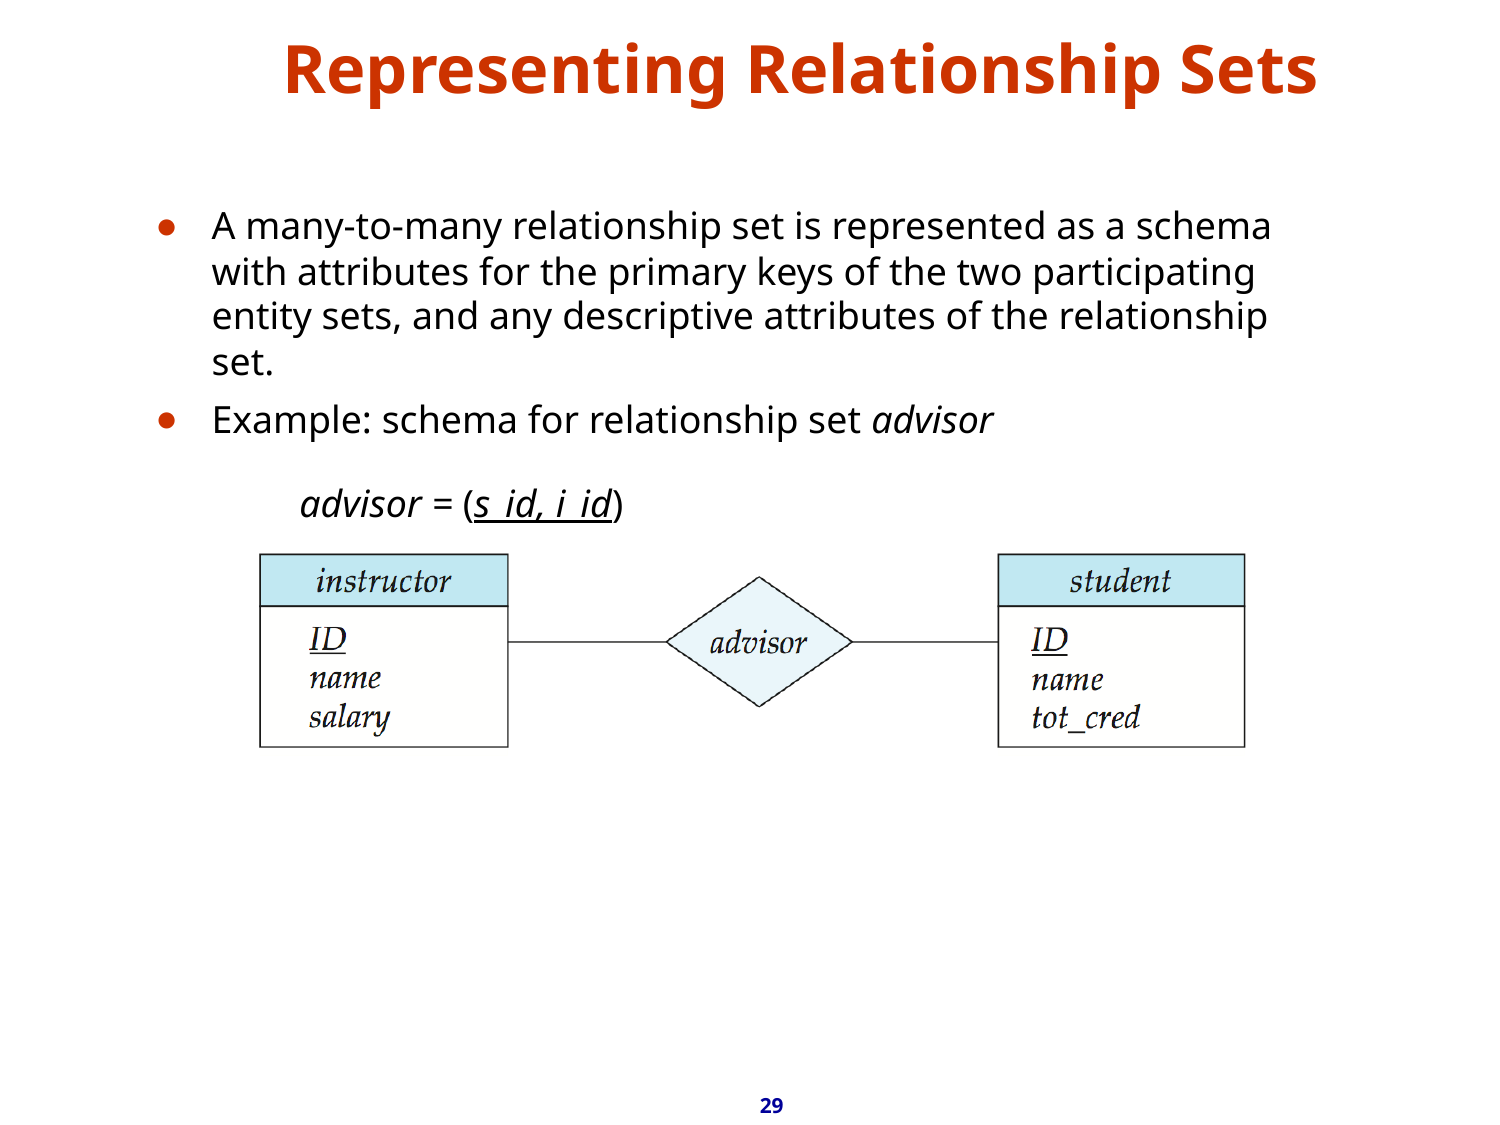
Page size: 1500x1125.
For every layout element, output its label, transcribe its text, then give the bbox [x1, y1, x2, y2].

list A many-to-many relationship set is represented as a schema with attributes for the primary keys of the two participating entity sets, and any descriptive attributes of the relationship set. Example: schema for relationship set advisor advisor = (s_id, i_id) [140, 195, 1344, 518]
picture [259, 552, 1248, 756]
title Representing Relationship Sets [109, 15, 1493, 115]
